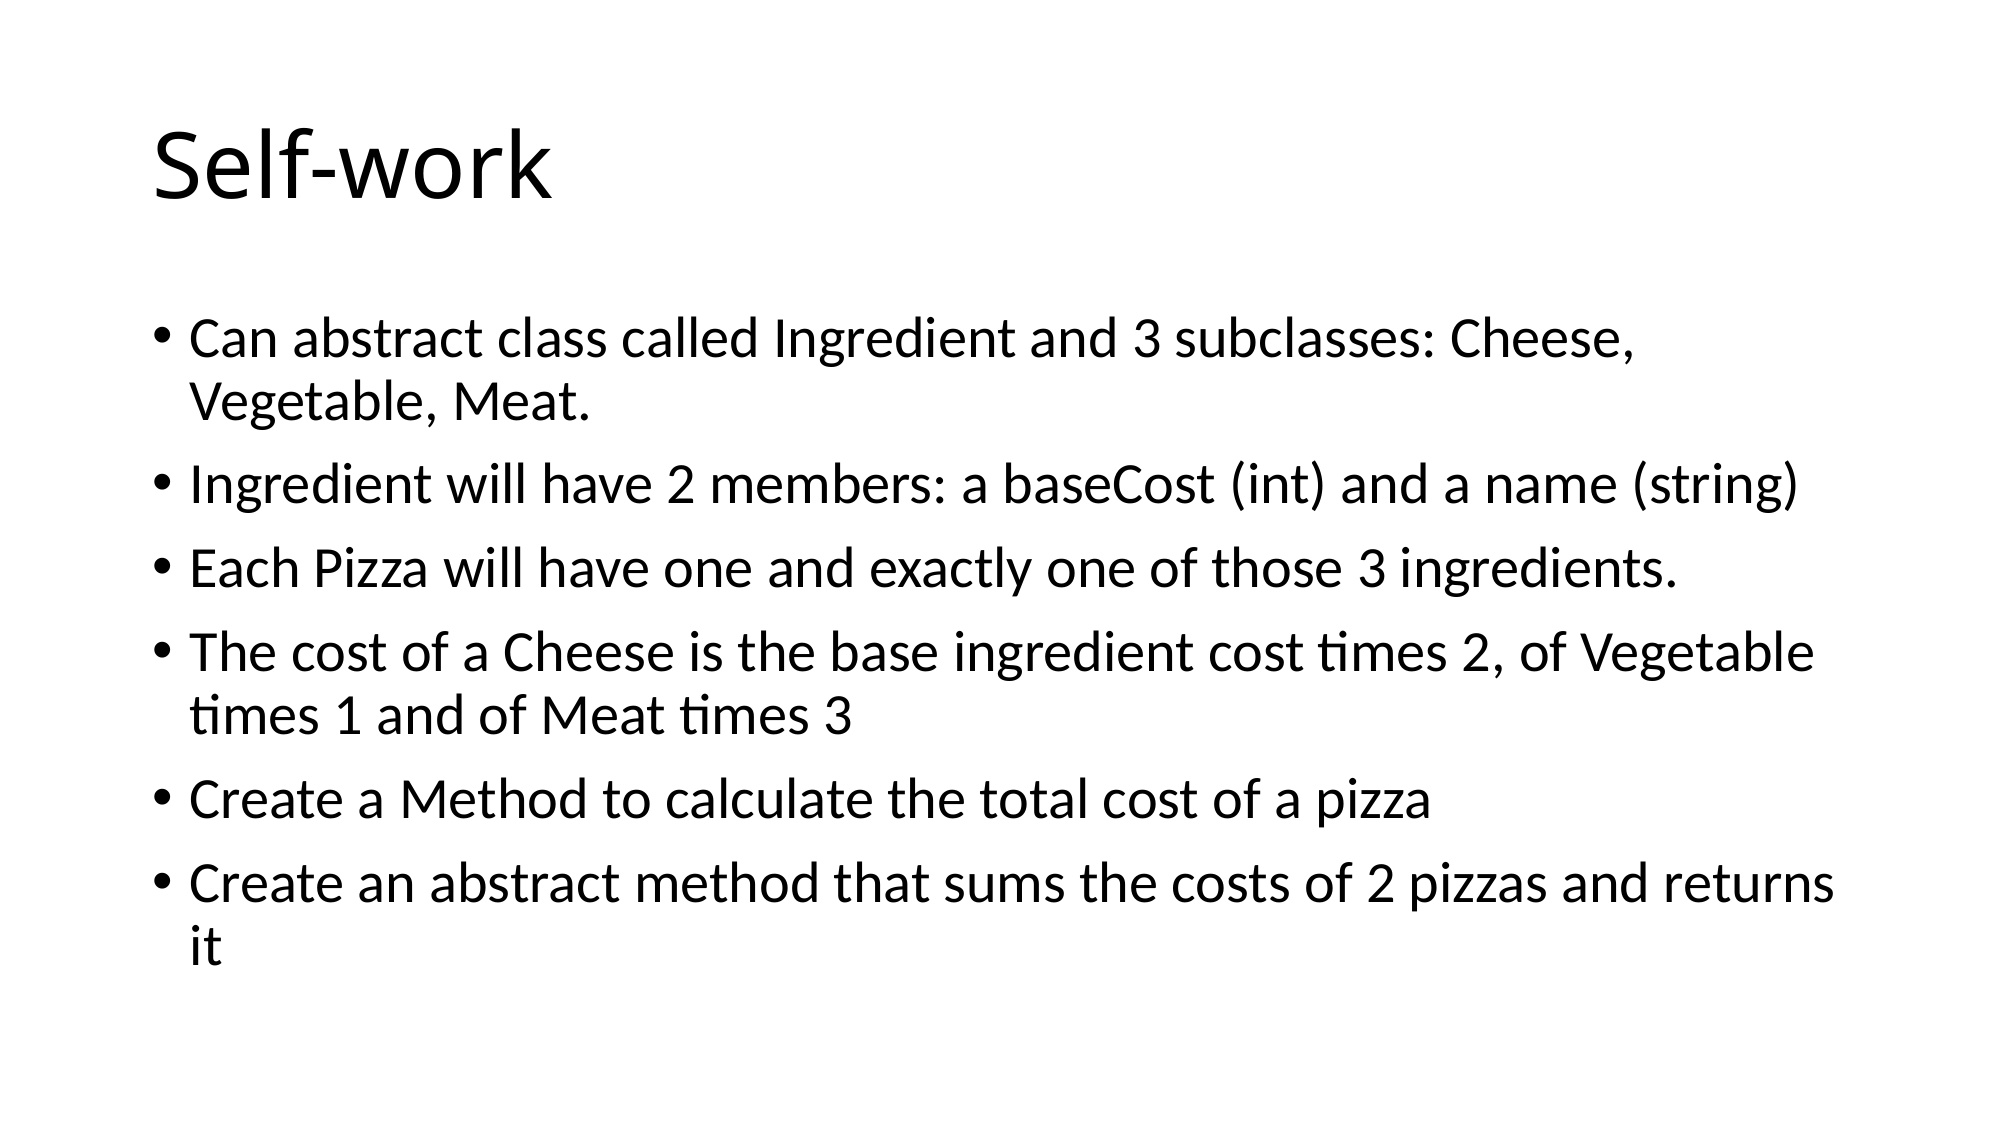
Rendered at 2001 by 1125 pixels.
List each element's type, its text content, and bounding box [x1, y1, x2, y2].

title Self-work [137, 59, 1863, 278]
list Can abstract class called Ingredient and 3 subclasses: Cheese, Vegetable, Meat. Ingredient will have 2 members: a baseCost (int) and a name (string) Each Pizza will have one and exactly one of those 3 ingredients. The cost of a Cheese is the base ingredient cost times 2, of Vegetable times 1 and of Meat times 3 Create a Method to calculate the total cost of a pizza Create an abstract method that sums the costs of 2 pizzas and returns it [137, 299, 1863, 1014]
